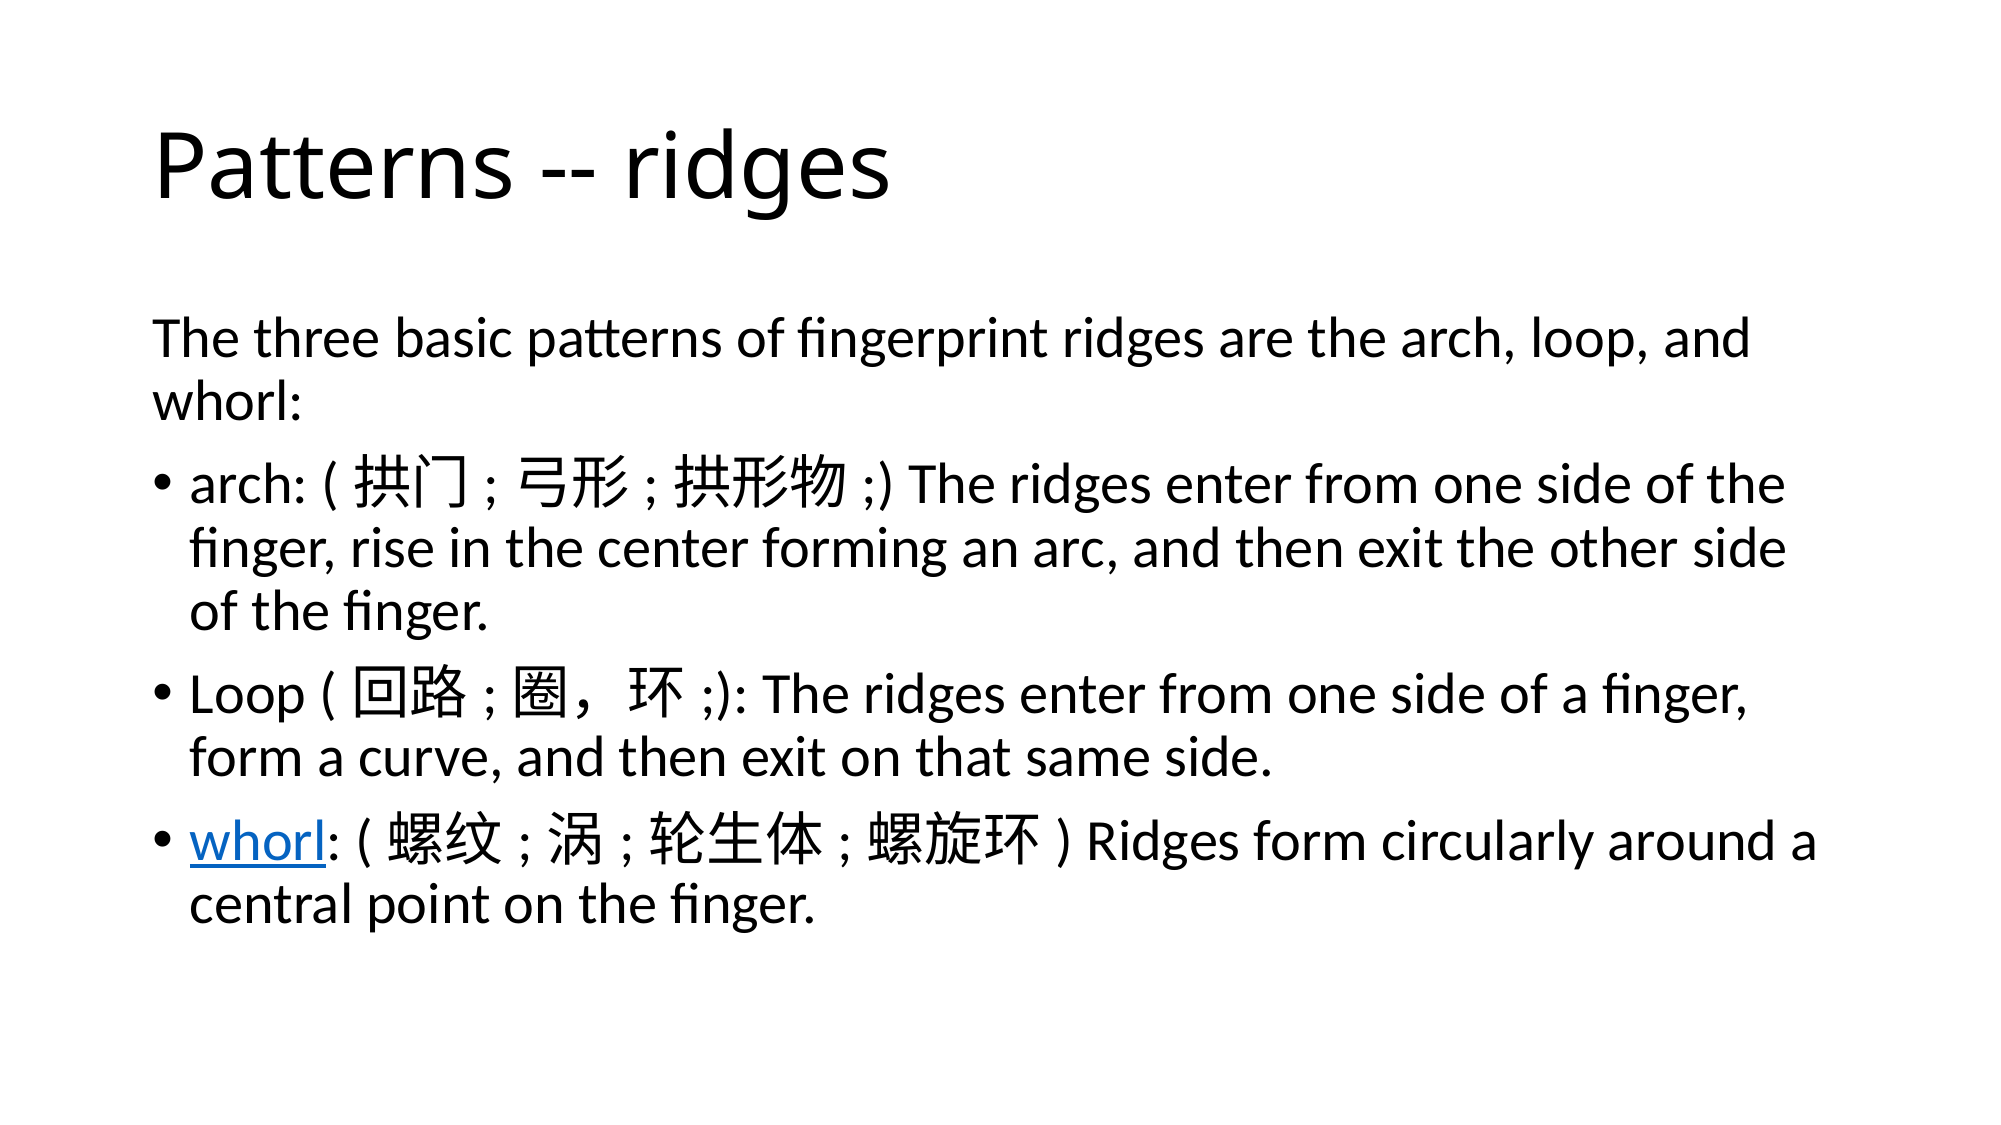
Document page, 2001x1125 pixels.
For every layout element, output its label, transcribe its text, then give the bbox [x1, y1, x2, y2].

list The three basic patterns of fingerprint ridges are the arch, loop, and whorl: arch: (拱门;弓形;拱形物;) The ridges enter from one side of the finger, rise in the center forming an arc, and then exit the other side of the finger. Loop (回路;圈，环;): The ridges enter from one side of a finger, form a curve, and then exit on that same side. whorl: (螺纹;涡;轮生体;螺旋环) Ridges form circularly around a central point on the finger. [137, 299, 1863, 1014]
title Patterns -- ridges [137, 59, 1863, 278]
